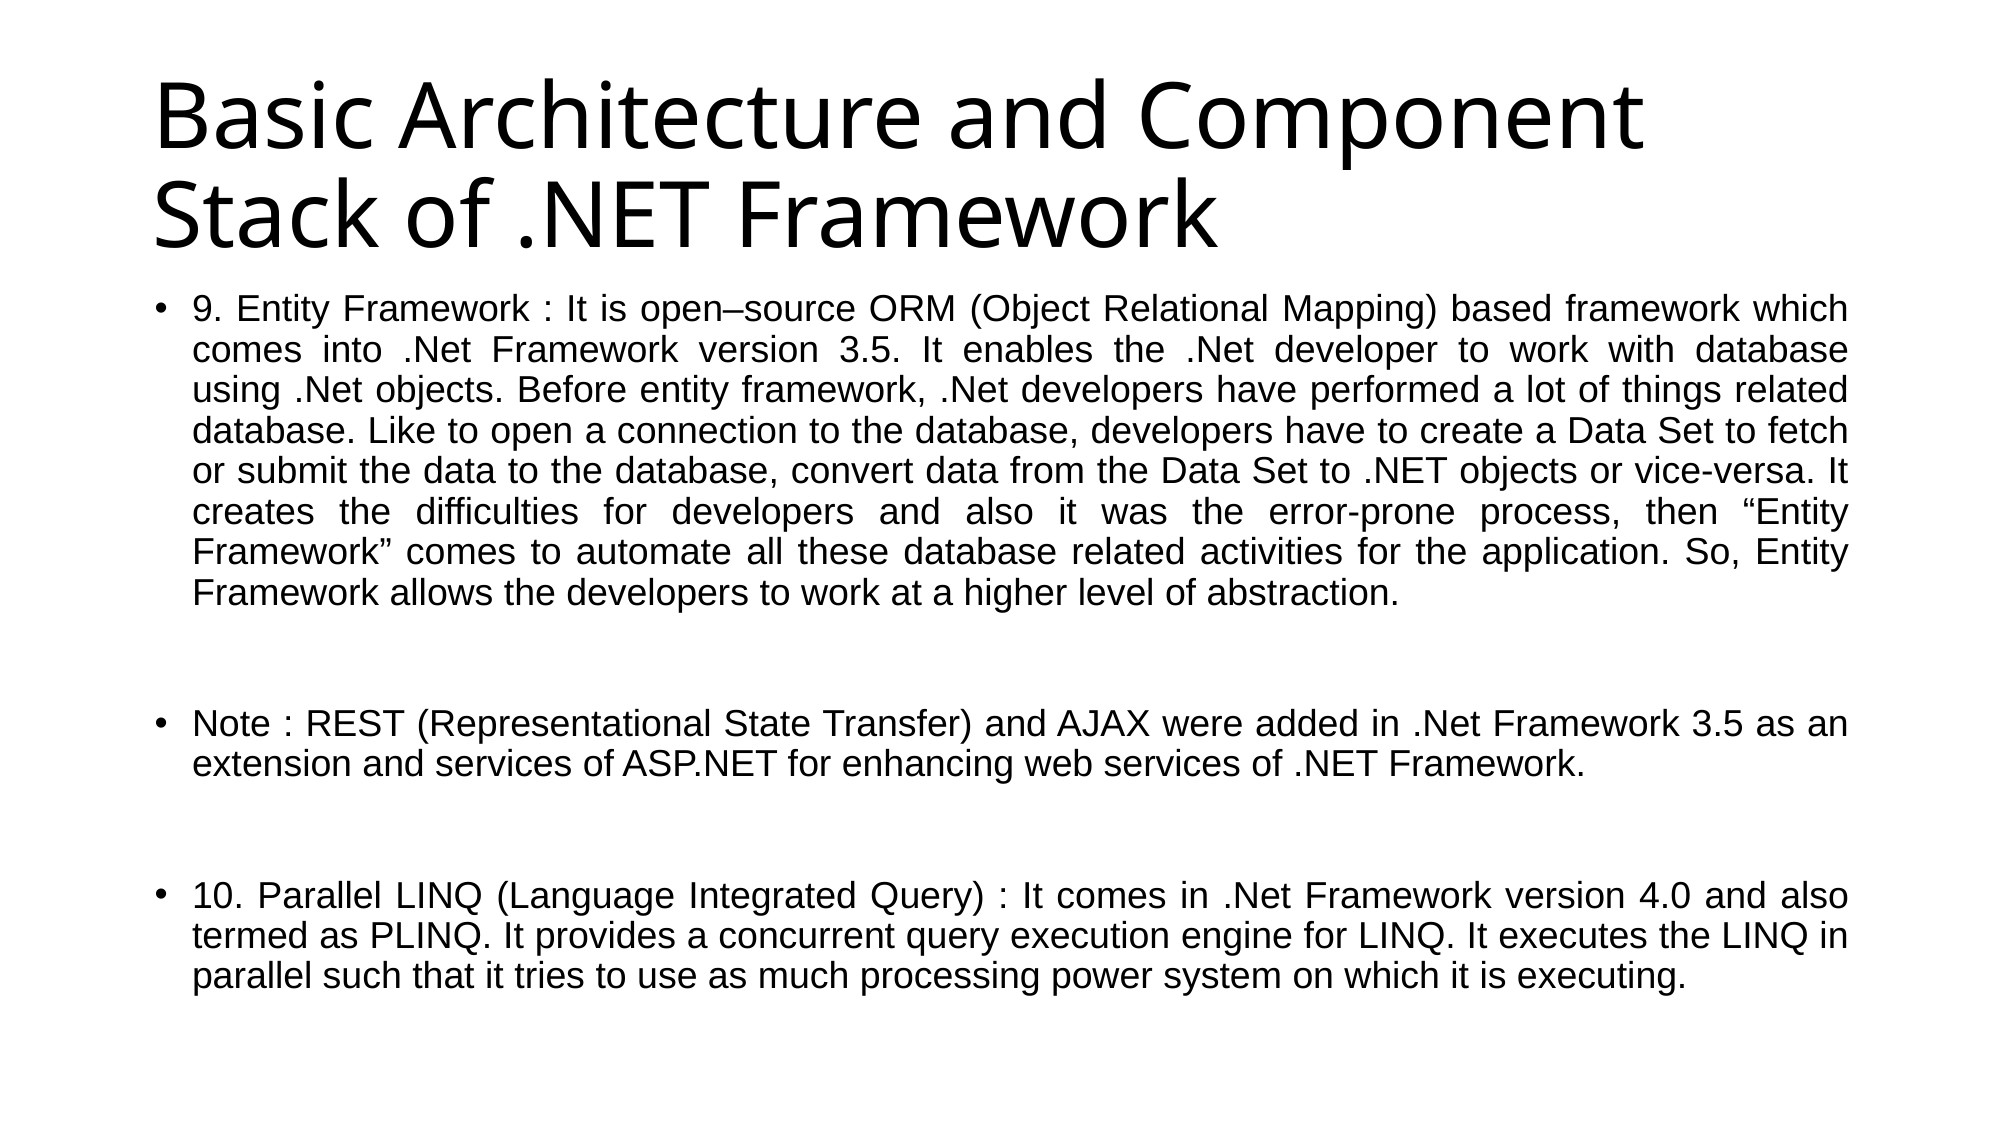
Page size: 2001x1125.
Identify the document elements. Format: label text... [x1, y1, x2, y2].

title Basic Architecture and Component Stack of .NET Framework [137, 59, 1863, 278]
list 9. Entity Framework : It is open–source ORM (Object Relational Mapping) based framework which comes into .Net Framework version 3.5. It enables the .Net developer to work with database using .Net objects. Before entity framework, .Net developers have performed a lot of things related database. Like to open a connection to the database, developers have to create a Data Set to fetch or submit the data to the database, convert data from the Data Set to .NET objects or vice-versa. It creates the difficulties for developers and also it was the error-prone process, then “Entity Framework” comes to automate all these database related activities for the application. So, Entity Framework allows the developers to work at a higher level of abstraction. Note : REST (Representational State Transfer) and AJAX were added in .Net Framework 3.5 as an extension and services of ASP.NET for enhancing web services of .NET Framework. 10. Parallel LINQ (Language Integrated Query) : It comes in .Net Framework version 4.0 and also termed as PLINQ. It provides a concurrent query execution engine for LINQ. It executes the LINQ in parallel such that it tries to use as much processing power system on which it is executing. [139, 282, 1865, 996]
